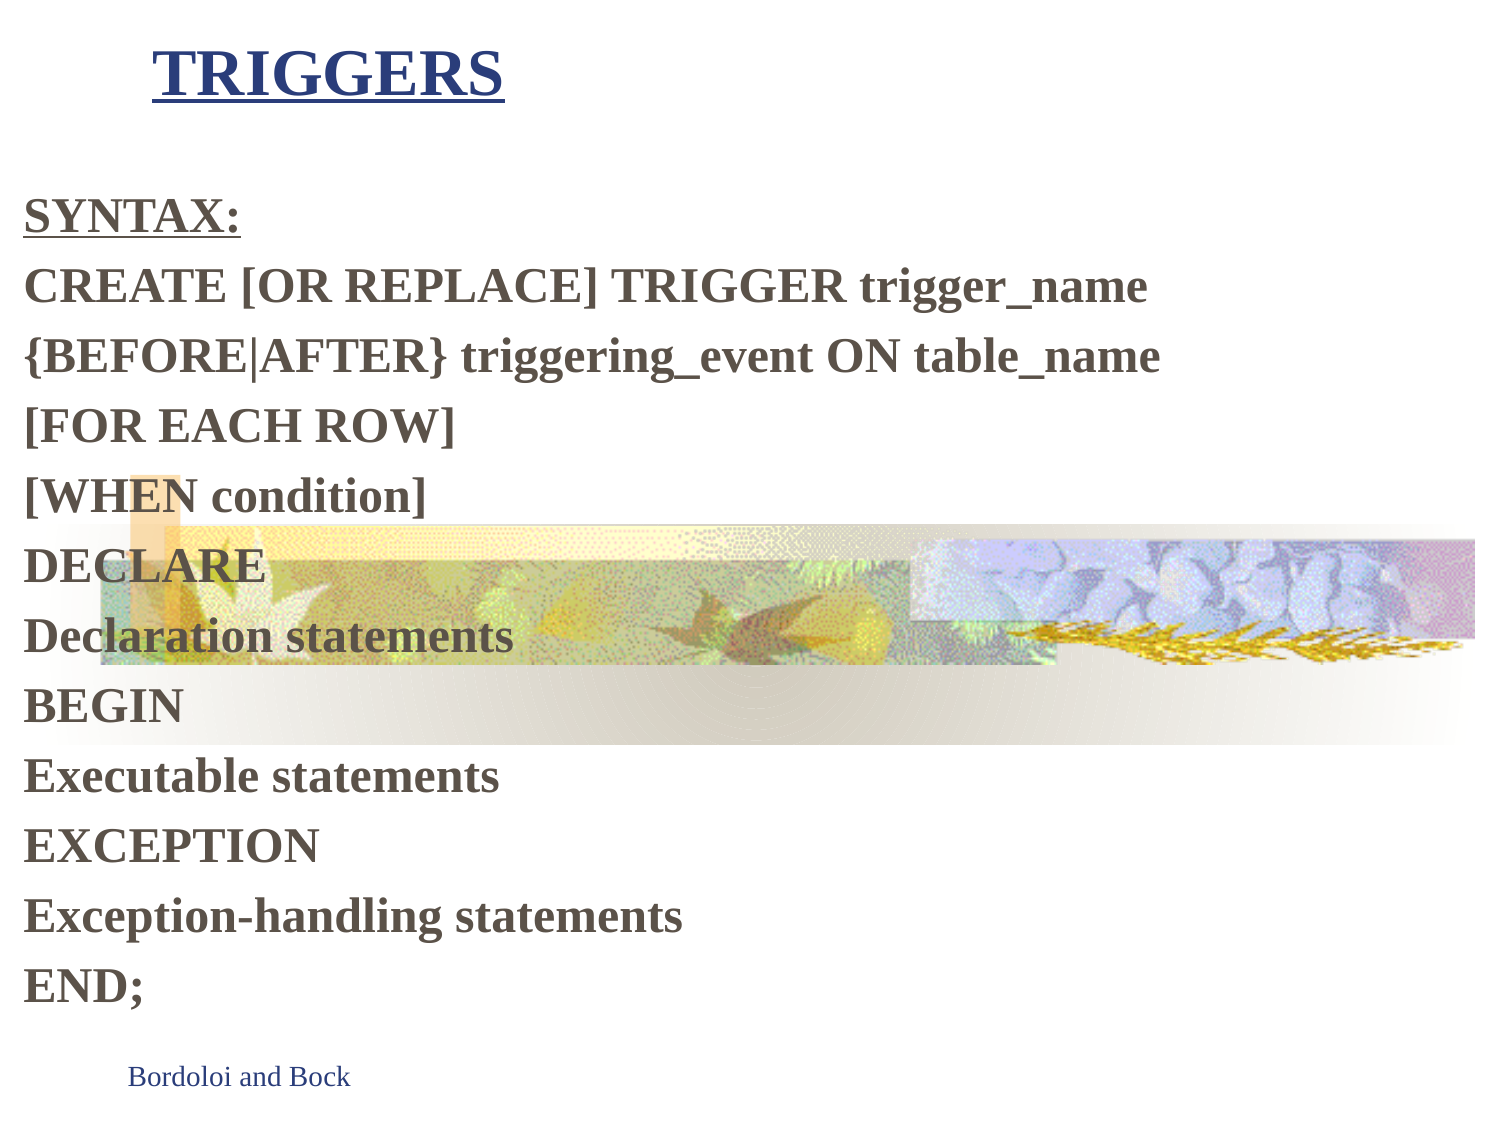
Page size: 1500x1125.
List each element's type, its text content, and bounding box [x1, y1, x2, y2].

subtitle SYNTAX: CREATE [OR REPLACE] TRIGGER trigger_name {BEFORE|AFTER} triggering_event ON table_name [FOR EACH ROW] [WHEN condition] DECLARE Declaration statements BEGIN Executable statements EXCEPTION Exception-handling statements END; [0, 174, 1500, 1000]
title TRIGGERS [137, 0, 1450, 138]
text_box Bordoloi and Bock [112, 1024, 425, 1100]
